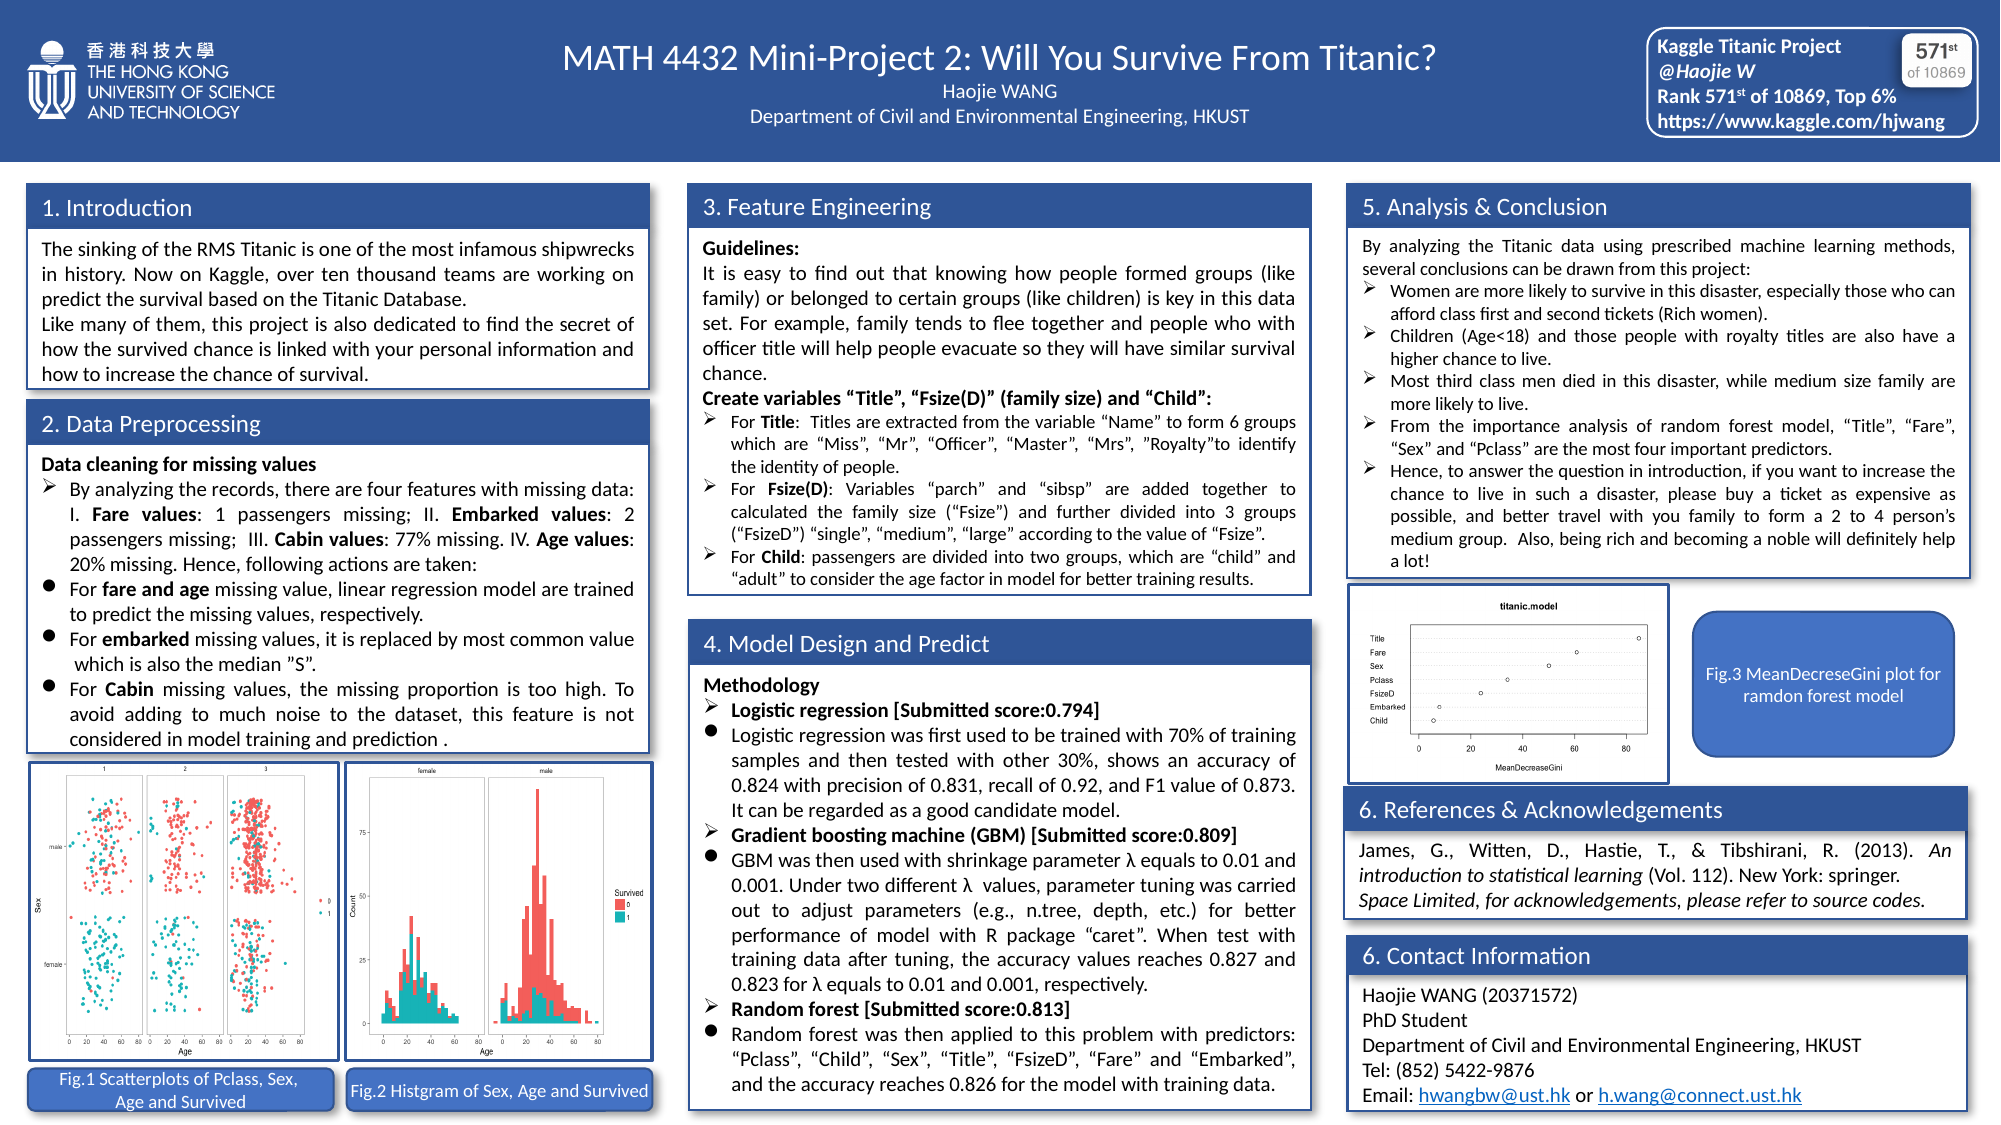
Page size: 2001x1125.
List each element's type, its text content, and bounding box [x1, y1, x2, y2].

picture [1349, 586, 1667, 782]
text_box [687, 183, 1311, 596]
text_box MATH 4432 Mini-Project 2: Will You Survive From Titanic? Haojie WANG Department of Civil and Environmental Engineering, HKUST [0, 0, 2000, 162]
text_box Fig.1 Scatterplots of Pclass, Sex, Age and Survived [26, 1067, 335, 1112]
text_box Kaggle Titanic Project @Haojie W Rank 571st of 10869, Top 6% https://www.kaggle.com/hjwang [1646, 26, 1979, 138]
picture [1901, 33, 1972, 88]
text_box 6. References & Acknowledgements [1343, 786, 1968, 831]
text_box Fig.3 MeanDecreseGini plot for ramdon forest model [1691, 610, 1956, 758]
text_box 6. Contact Information [1346, 935, 1968, 975]
text_box Fig.2 Histgram of Sex, Age and Survived [345, 1067, 654, 1112]
picture [31, 763, 338, 1060]
text_box 2. Data Preprocessing [26, 399, 650, 443]
picture [346, 763, 651, 1060]
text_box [688, 620, 1312, 1110]
text_box The sinking of the RMS Titanic is one of the most infamous shipwrecks in history. Now on Kaggle, over ten thousand teams are working on predict the survival based on the Titanic Database. Like many of them, this project is also dedicated to find the secret of how the survived chance is linked with your personal information and how to increase the chance of survival. [26, 227, 650, 390]
text_box Haojie WANG (20371572) PhD Student Department of Civil and Environmental Engineering, HKUST Tel: (852) 5422-9876 Email: hwangbw@ust.hk or h.wang@connect.ust.hk [1346, 980, 1968, 1112]
text_box By analyzing the Titanic data using prescribed machine learning methods, several conclusions can be drawn from this project: Women are more likely to survive in this disaster, especially those who can afford class first and second tickets (Rich women). Children (Age<18) and those people with royalty titles are also have a higher chance to live. Most third class men died in this disaster, while medium size family are more likely to live. From the importance analysis of random forest model, “Title”, “Fare”, “Sex” and “Pclass” are the most four important predictors. Hence, to answer the question in introduction, if you want to increase the chance to live in such a disaster, please buy a ticket as expensive as possible, and better travel with you family to form a 2 to 4 person’s medium group. Also, being rich and becoming a noble will definitely help a lot! [1346, 226, 1971, 579]
text_box 5. Analysis & Conclusion [1346, 183, 1971, 226]
picture [26, 39, 275, 120]
text_box Data cleaning for missing values By analyzing the records, there are four features with missing data: I. Fare values: 1 passengers missing; II. Embarked values: 2 passengers missing; III. Cabin values: 77% missing. IV. Age values: 20% missing. Hence, following actions are taken: For fare and age missing value, linear regression model are trained to predict the missing values, respectively. For embarked missing values, it is replaced by most common value which is also the median ”S”. For Cabin missing values, the missing proportion is too high. To avoid adding to much noise to the dataset, this feature is not considered in model training and prediction . [26, 443, 650, 754]
text_box James, G., Witten, D., Hastie, T., & Tibshirani, R. (2013). An introduction to statistical learning (Vol. 112). New York: springer. Space Limited, for acknowledgements, please refer to source codes. [1343, 836, 1968, 920]
text_box 1. Introduction [26, 183, 650, 227]
